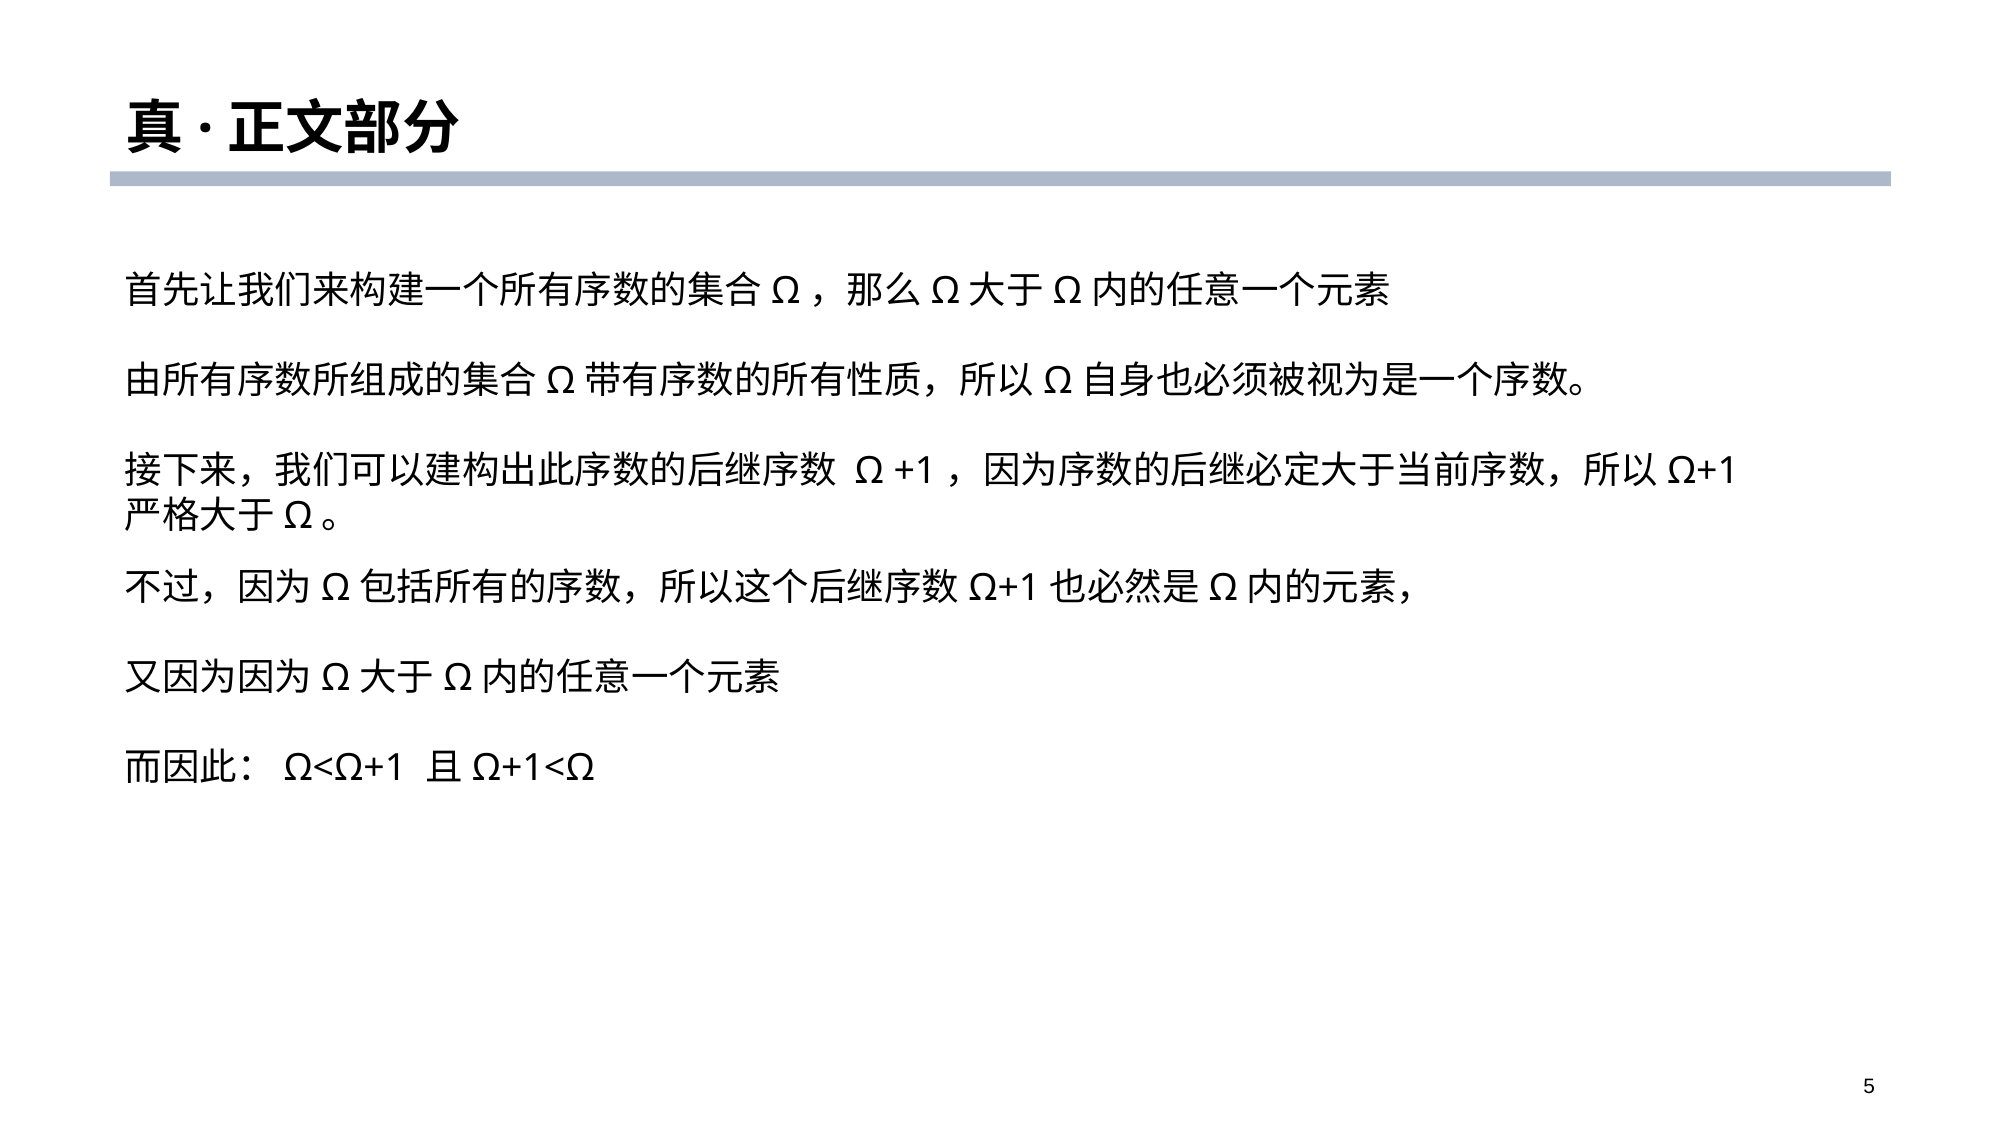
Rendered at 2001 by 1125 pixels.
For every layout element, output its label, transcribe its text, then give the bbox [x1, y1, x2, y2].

text_box 不过，因为Ω包括所有的序数，所以这个后继序数Ω+1也必然是Ω内的元素， 又因为因为Ω大于Ω内的任意一个元素 而因此：Ω<Ω+1 且Ω+1<Ω [109, 555, 1752, 840]
slide_number 5 [1412, 1068, 1890, 1103]
text_box 首先让我们来构建一个所有序数的集合Ω，那么Ω大于Ω内的任意一个元素 [109, 258, 1876, 319]
title 真·正文部分 [109, 0, 1890, 169]
text_box 由所有序数所组成的集合Ω带有序数的所有性质，所以Ω自身也必须被视为是一个序数。 [109, 348, 1833, 409]
text_box 接下来，我们可以建构出此序数的后继序数 Ω +1，因为序数的后继必定大于当前序数，所以Ω+1严格大于Ω。 [109, 439, 1790, 544]
